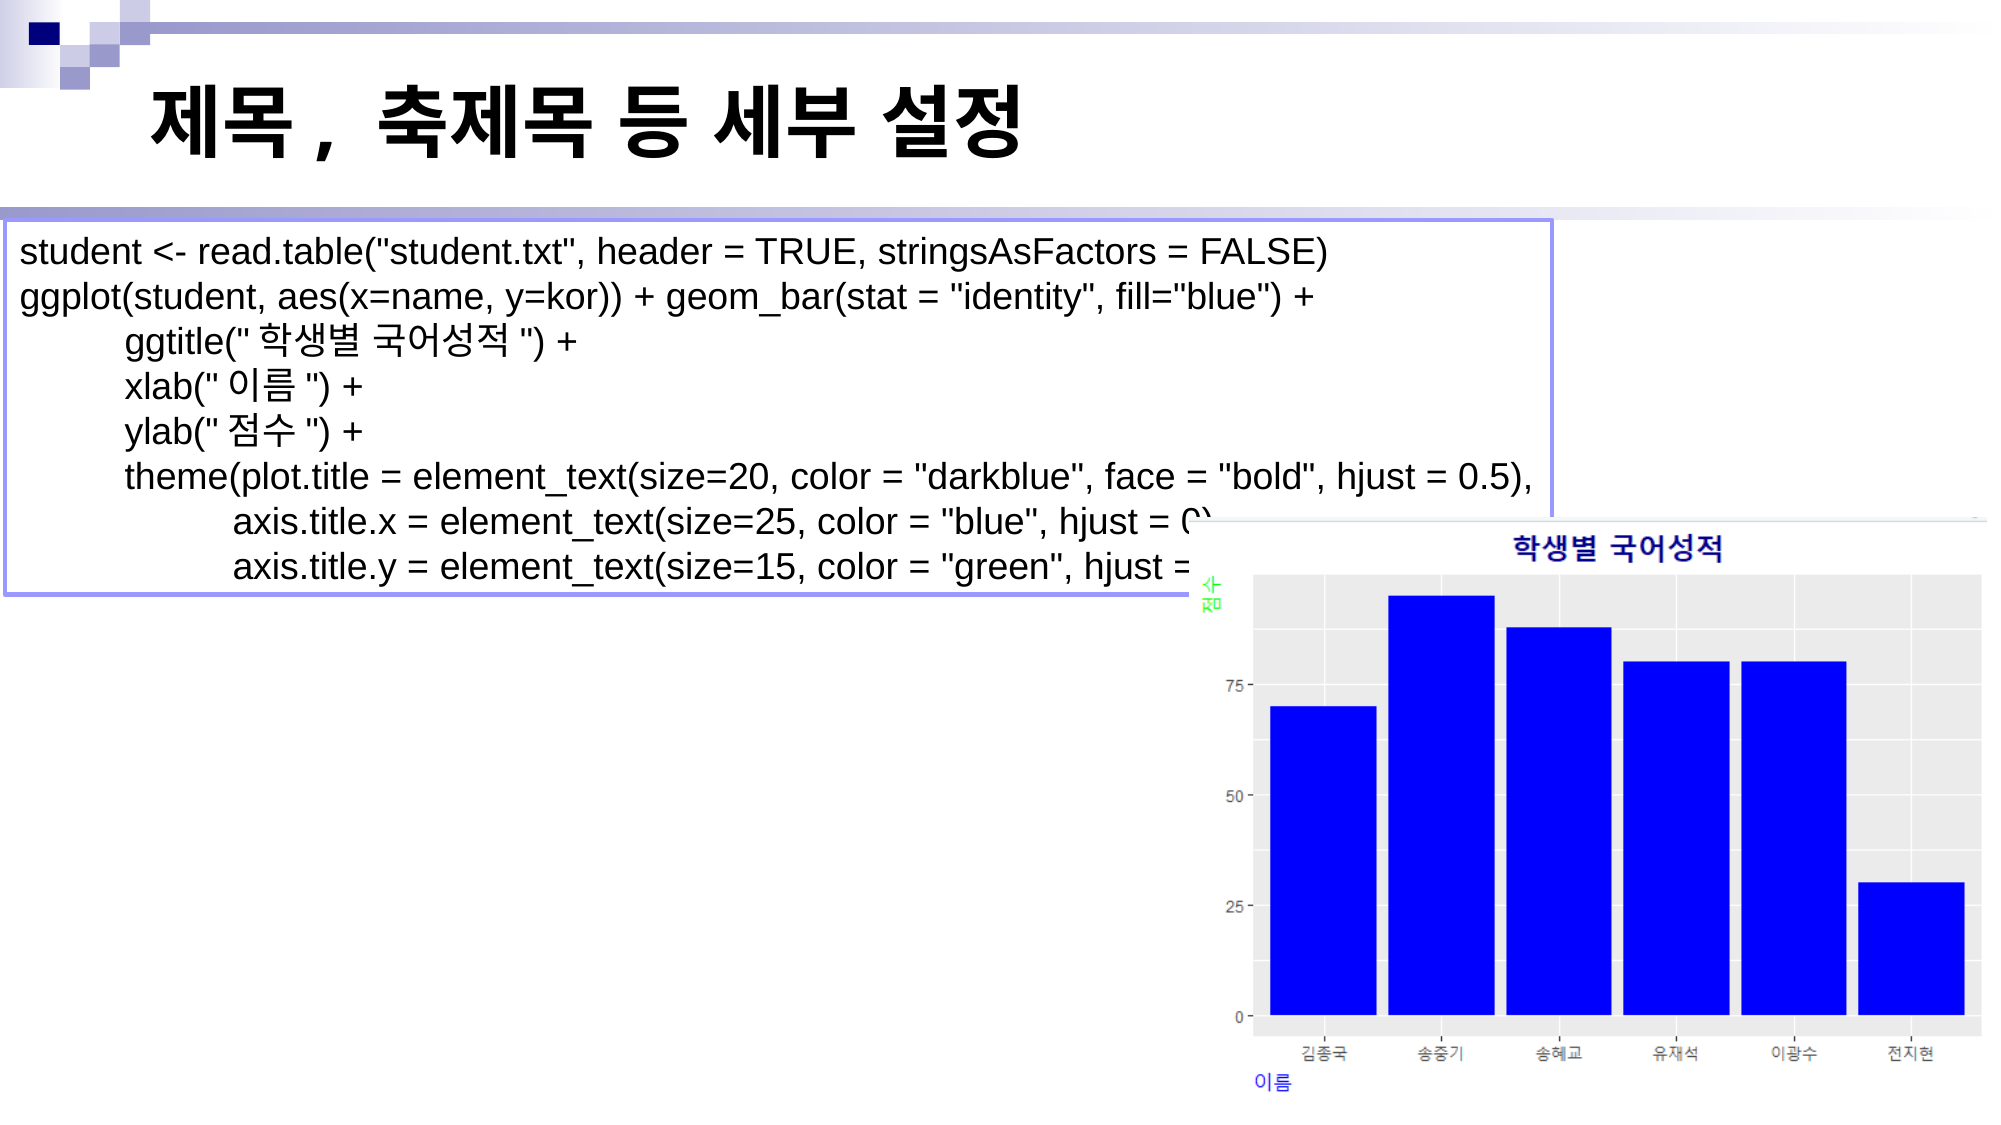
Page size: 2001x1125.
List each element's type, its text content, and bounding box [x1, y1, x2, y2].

text_box student <- read.table("student.txt", header = TRUE, stringsAsFactors = FALSE) ggplot(student, aes(x=name, y=kor)) + geom_bar(stat = "identity", fill="blue") + ggtitle("학생별 국어성적") + xlab("이름") + ylab("점수") + theme(plot.title = element_text(size=20, color = "darkblue", face = "bold", hjust = 0.5), axis.title.x = element_text(size=25, color = "blue", hjust = 0), axis.title.y = element_text(size=15, color = "green", hjust = 1)) [3, 218, 1554, 597]
picture [1188, 517, 1987, 1102]
title 제목, 축제목 등 세부 설정 [102, 42, 1903, 197]
